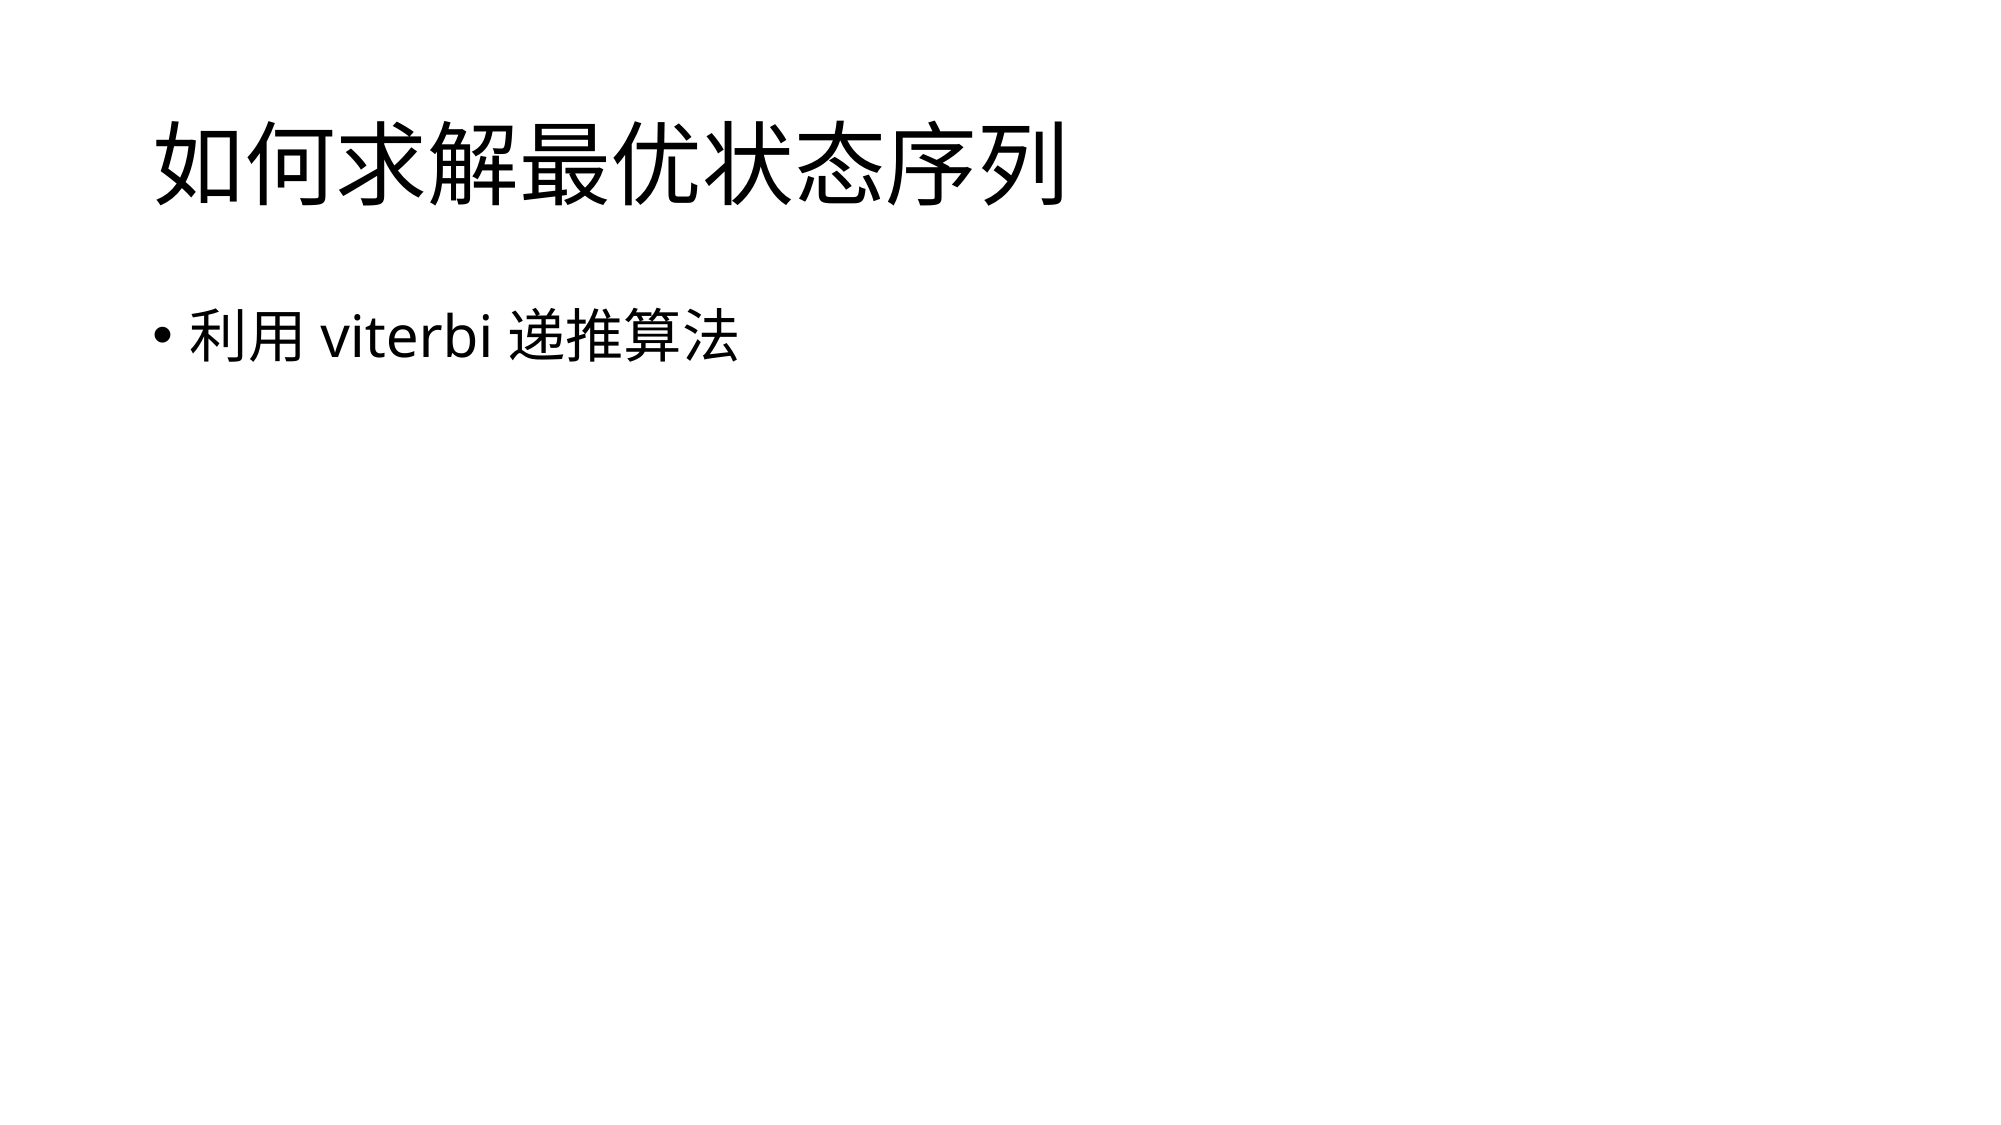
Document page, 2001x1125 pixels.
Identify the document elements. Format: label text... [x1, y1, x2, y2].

list 利用viterbi递推算法 [137, 299, 1863, 1014]
title 如何求解最优状态序列 [137, 59, 1863, 278]
